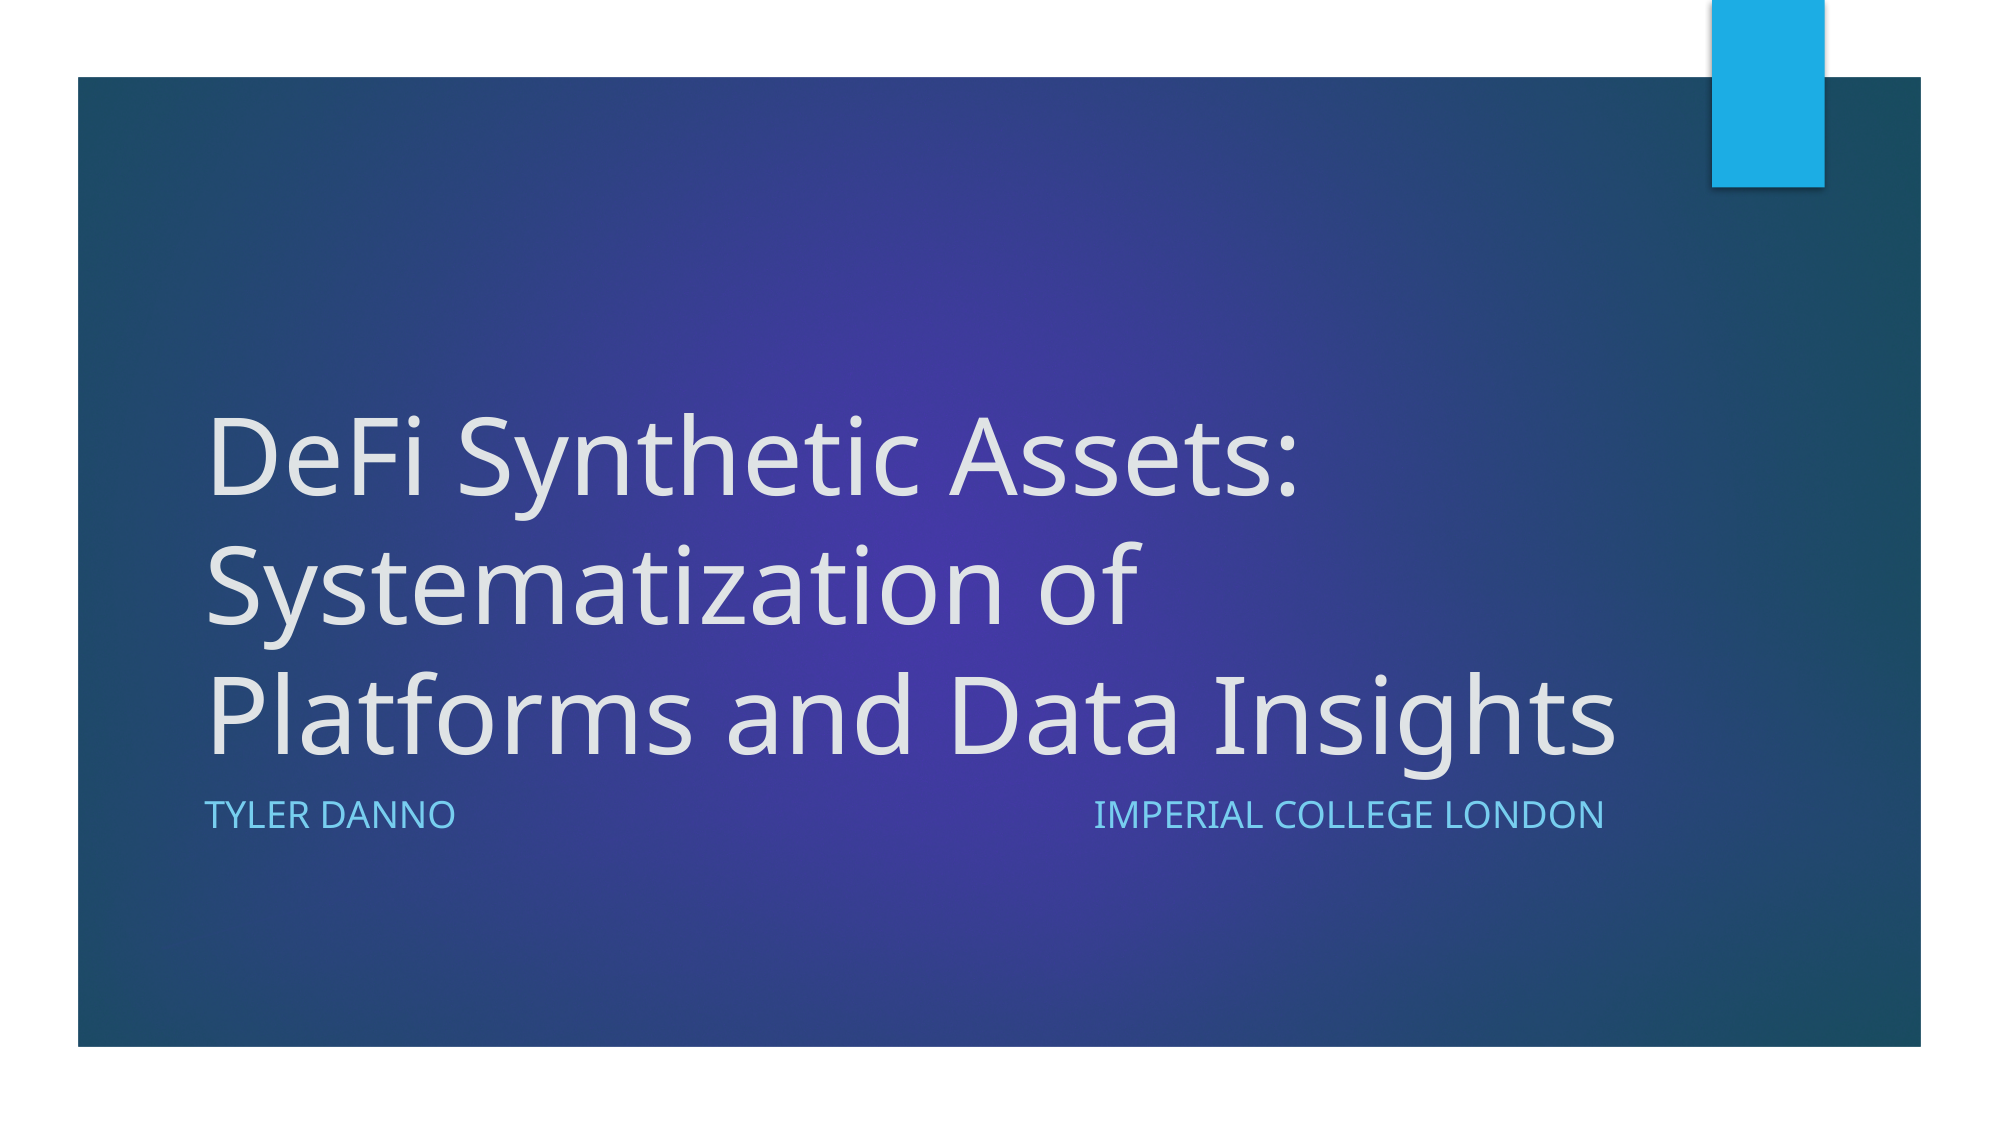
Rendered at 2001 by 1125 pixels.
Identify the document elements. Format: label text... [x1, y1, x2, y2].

title DeFi Synthetic Assets: Systematization of Platforms and Data Insights [189, 344, 1638, 784]
text_box Imperial College London [1078, 783, 1670, 925]
subtitle Tyler Danno [189, 783, 487, 925]
